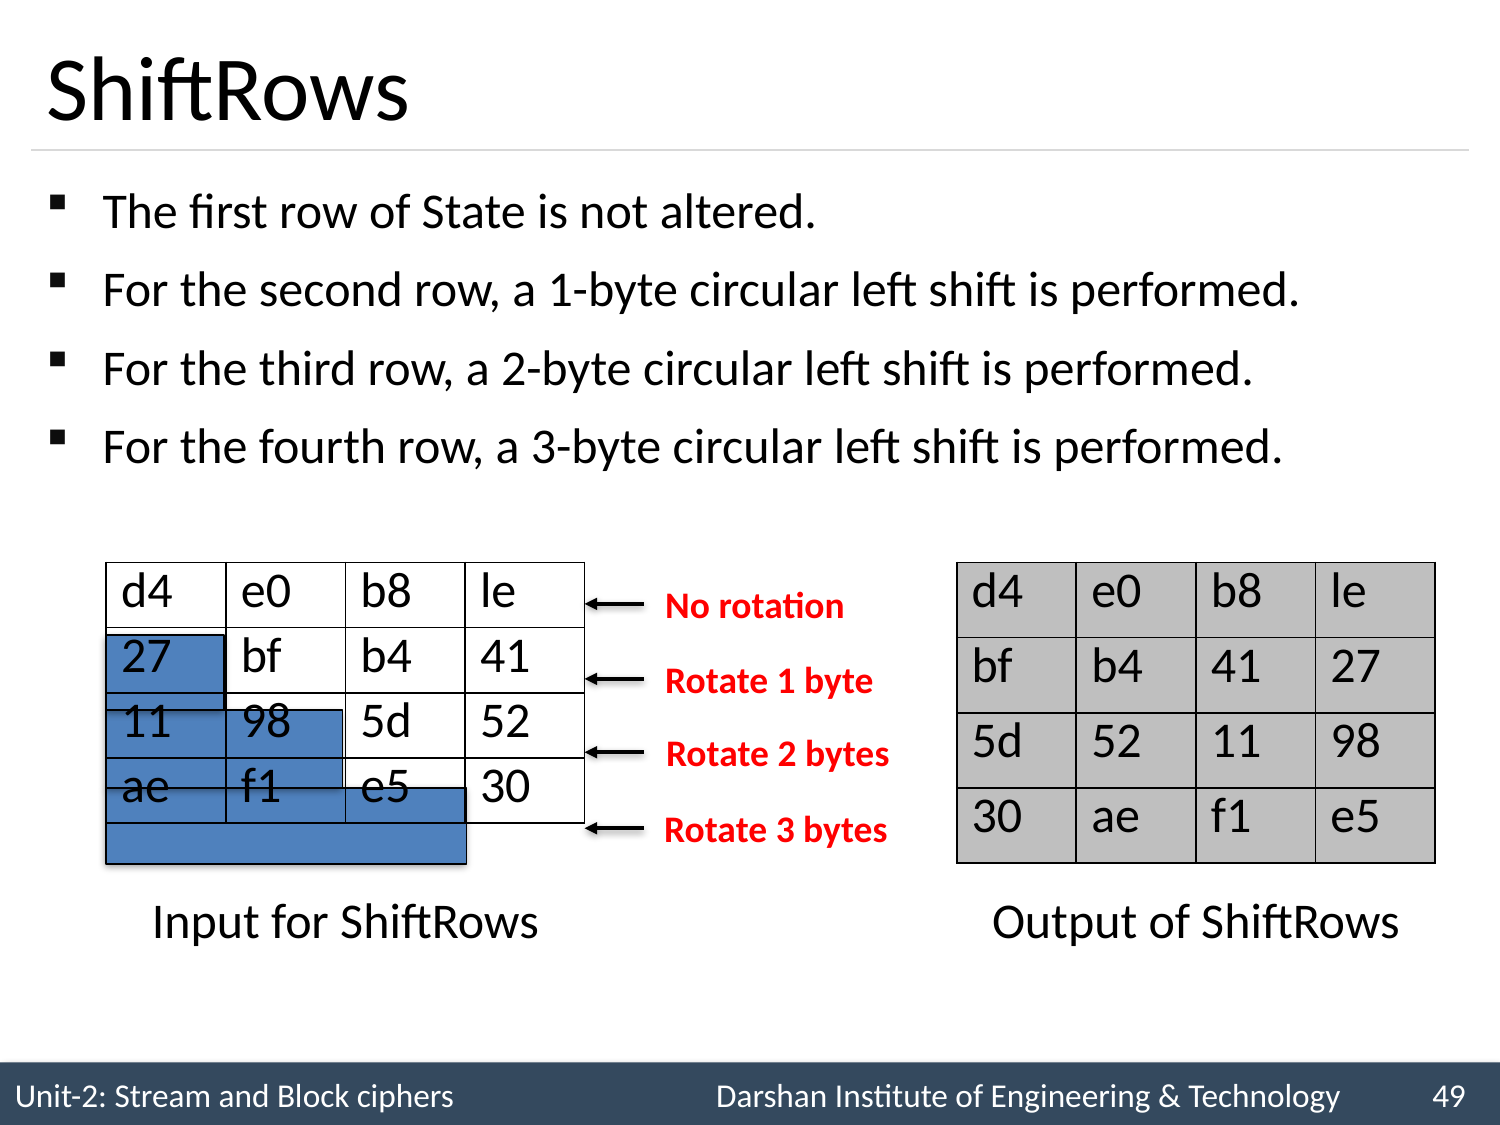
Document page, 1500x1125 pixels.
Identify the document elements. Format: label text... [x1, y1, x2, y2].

table_cell 11 [1197, 714, 1315, 787]
table_cell bf [958, 638, 1075, 712]
table_cell 5d [958, 714, 1075, 787]
table_cell 41 [1197, 638, 1315, 712]
table_header b8 [1197, 563, 1315, 637]
table_cell 30 [958, 789, 1075, 862]
text_box Rotate 3 bytes [649, 797, 903, 858]
table_header d4 [958, 563, 1075, 637]
table_cell 98 [1316, 714, 1434, 787]
text_box Rotate 1 byte [650, 648, 889, 709]
table_cell f1 [1197, 789, 1315, 862]
table_cell 52 [1077, 714, 1195, 787]
list The first row of State is not altered. For the second row, a 1-byte circular left shift is performed. For the third row, a 2-byte circular left shift is performed. For the fourth row, a 3-byte circular left shift is performed. [31, 162, 1469, 1038]
text_box Input for ShiftRows [106, 881, 585, 957]
table_header e0 [1077, 563, 1195, 637]
table_cell e5 [1316, 789, 1434, 862]
text_box No rotation [650, 573, 860, 634]
title ShiftRows [31, 17, 1469, 150]
table_cell 27 [1316, 638, 1434, 712]
table_cell b4 [1077, 638, 1195, 712]
table_cell ae [1077, 789, 1195, 862]
text_box Rotate 2 bytes [651, 721, 905, 782]
text_box Output of ShiftRows [956, 881, 1436, 957]
table_header le [1316, 563, 1434, 637]
